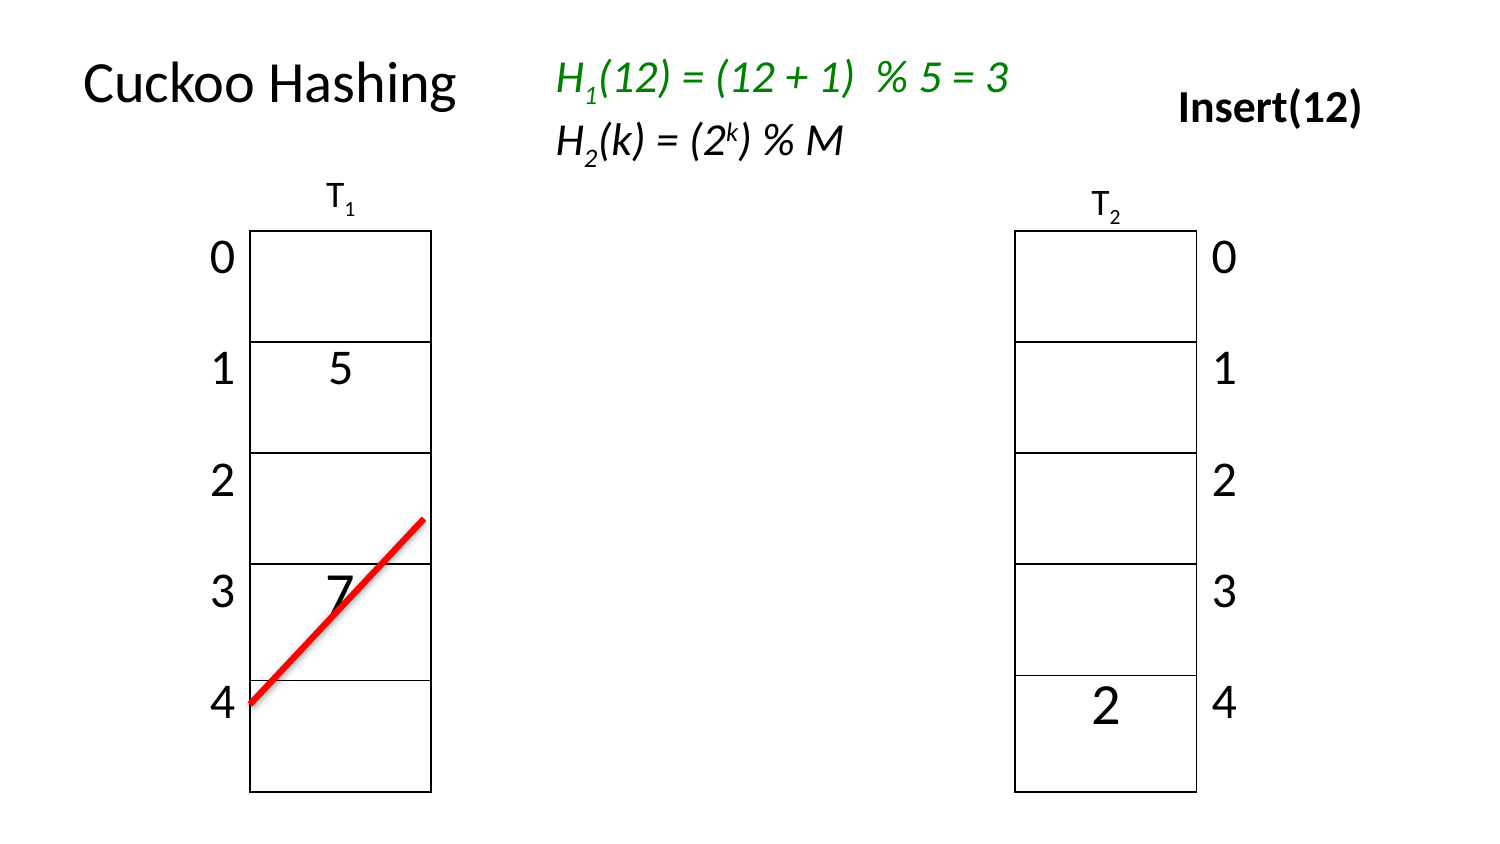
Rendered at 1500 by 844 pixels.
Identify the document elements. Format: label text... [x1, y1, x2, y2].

table_cell [251, 454, 430, 563]
table_cell 1 [1197, 342, 1378, 453]
table_cell 4 [69, 675, 250, 787]
table_cell 1 [69, 342, 250, 453]
text_box T1 [249, 162, 432, 229]
table_cell [1016, 454, 1196, 563]
table_cell 3 [69, 564, 244, 675]
table_header [251, 232, 430, 341]
text_box T2 [1015, 170, 1197, 236]
table_cell [251, 681, 430, 791]
table_cell [1016, 565, 1196, 675]
table_header 0 [69, 231, 250, 342]
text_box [249, 518, 425, 705]
table_cell 4 [1197, 675, 1378, 787]
table_cell 2 [1016, 676, 1196, 791]
text_box H1(12) = (12 + 1) % 5 = 3 H2(k) = (2k) % M [540, 39, 1066, 180]
table_cell 2 [1197, 453, 1378, 564]
table_cell 3 [1197, 564, 1378, 675]
table_header 0 [1197, 231, 1378, 342]
table_header [1016, 236, 1196, 341]
table_cell [1016, 343, 1196, 452]
table_cell 5 [251, 343, 430, 452]
text_box Insert(12) [1147, 69, 1394, 140]
table_cell 2 [69, 453, 250, 564]
text_box Cuckoo Hashing [68, 37, 475, 122]
